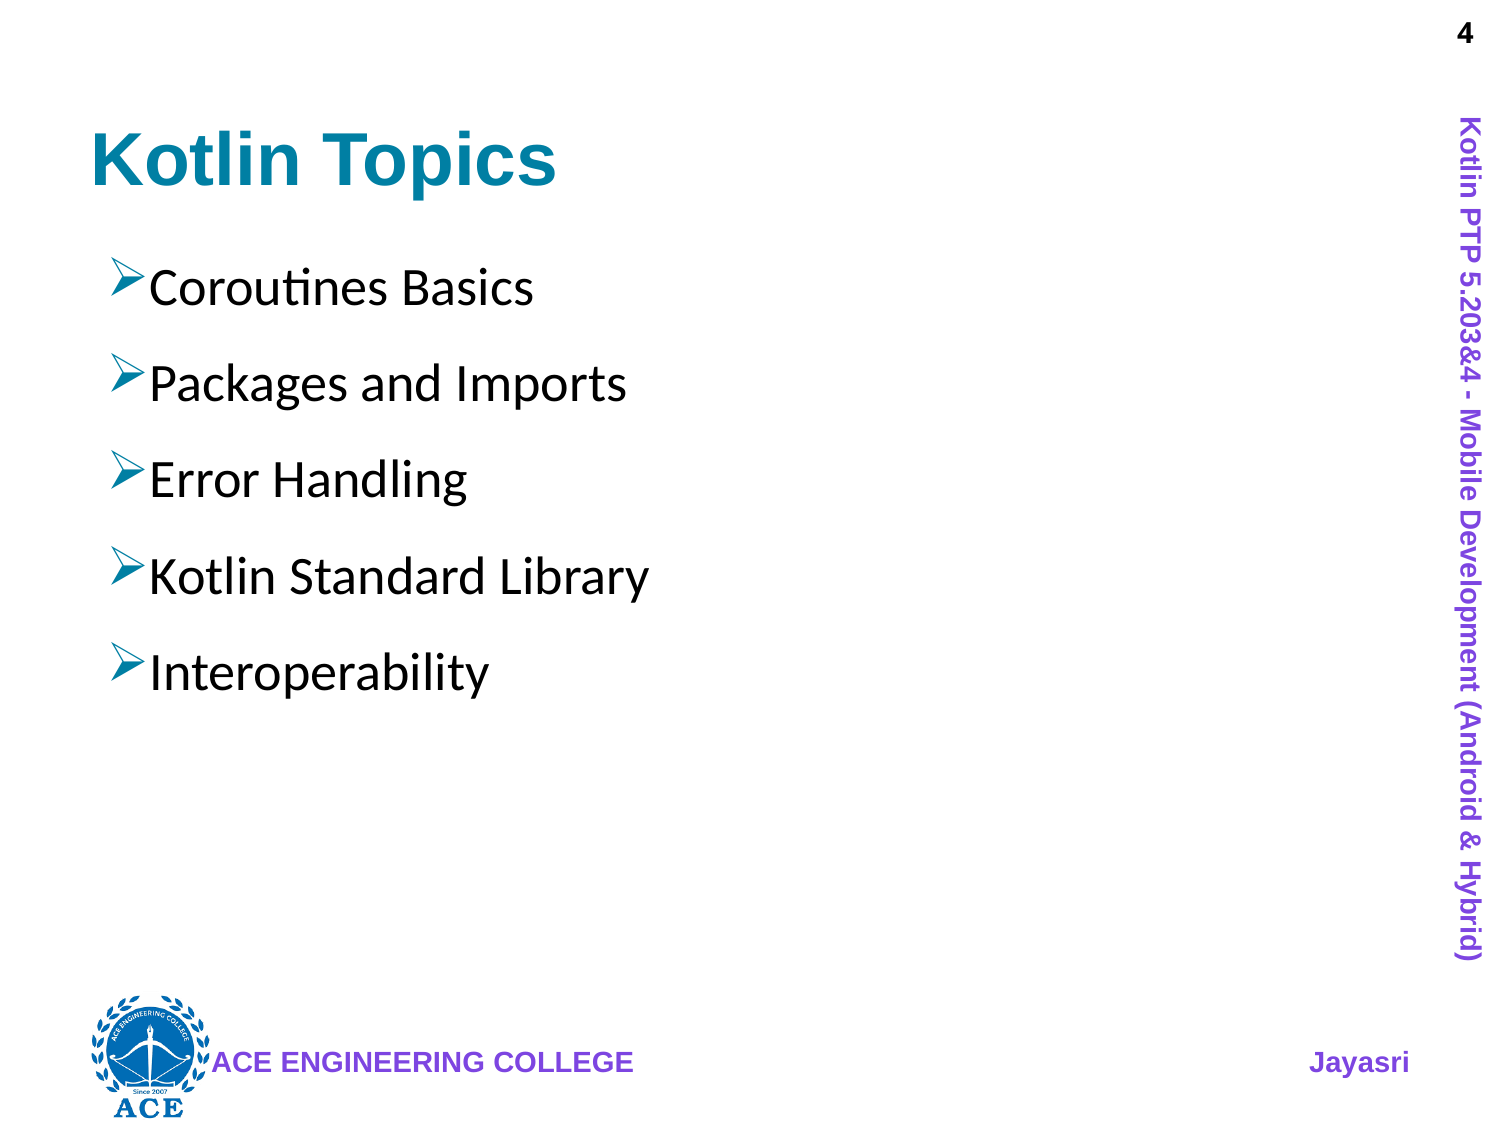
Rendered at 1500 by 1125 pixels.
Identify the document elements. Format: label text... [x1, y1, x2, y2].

picture [76, 1010, 228, 1125]
picture [219, 1055, 224, 1064]
title Kotlin Topics [75, 35, 1425, 216]
list Coroutines Basics Packages and Imports Error Handling Kotlin Standard Library Interoperability [75, 236, 1426, 1010]
